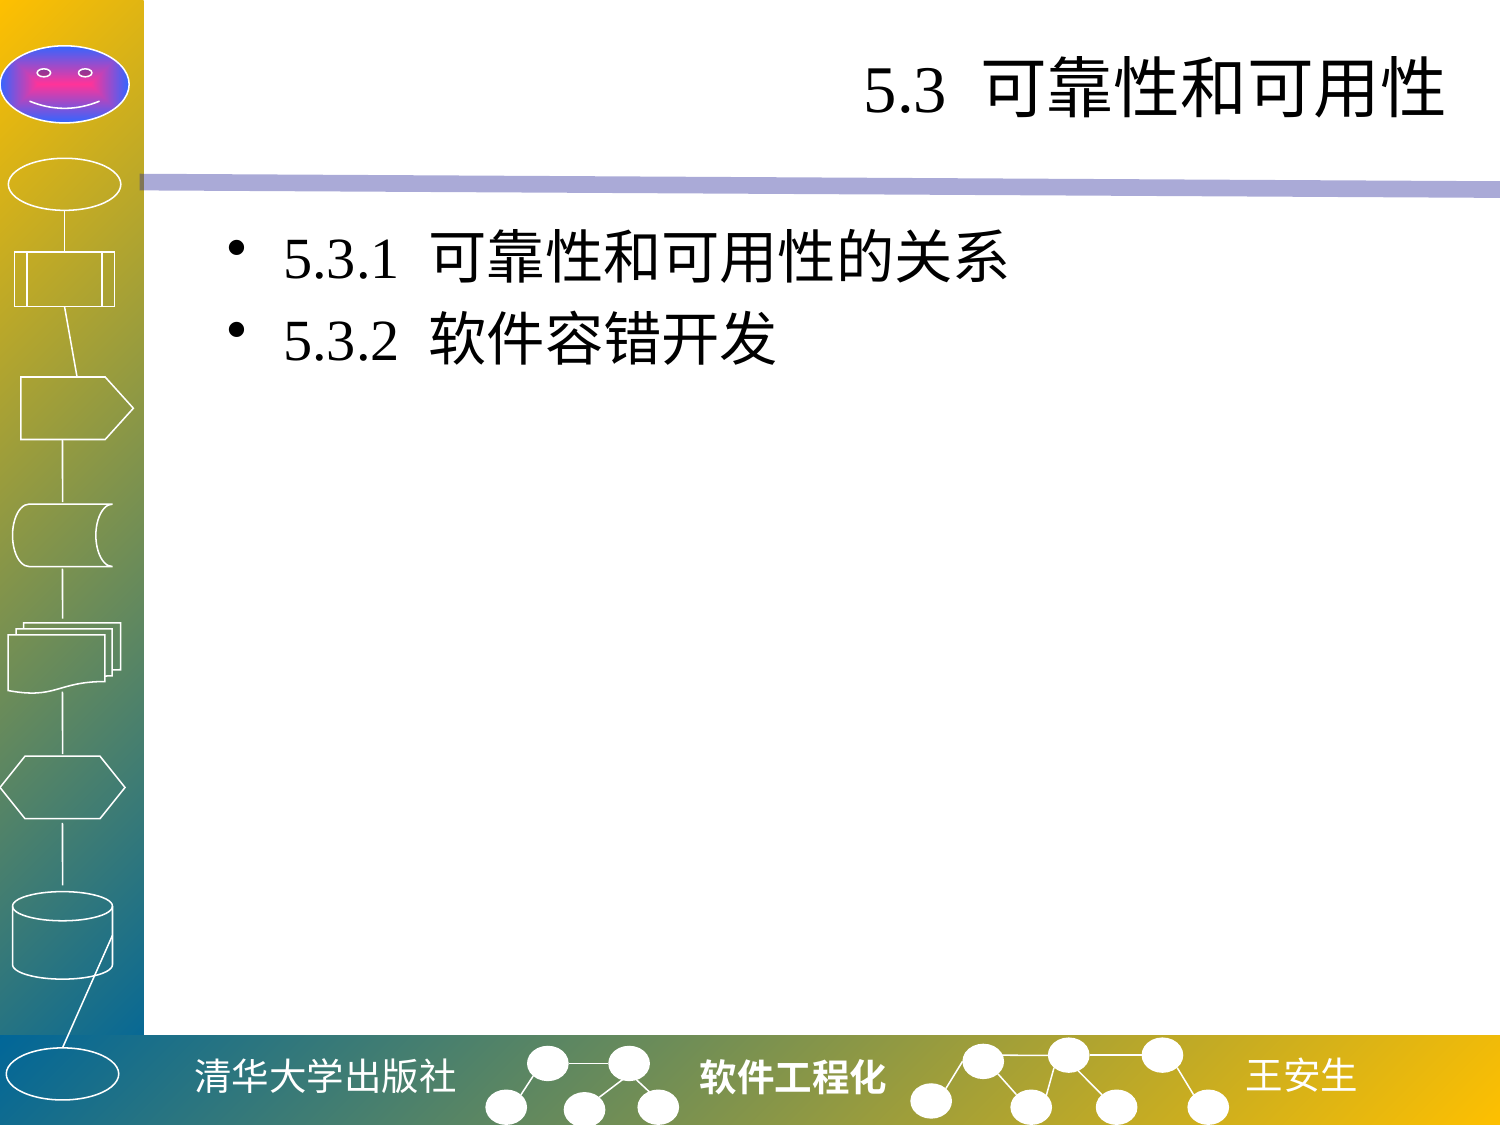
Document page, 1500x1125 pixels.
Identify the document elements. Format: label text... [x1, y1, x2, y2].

title 5.3 可靠性和可用性 [187, 24, 1463, 147]
list 5.3.1 可靠性和可用性的关系 5.3.2 软件容错开发 [211, 212, 1476, 1038]
